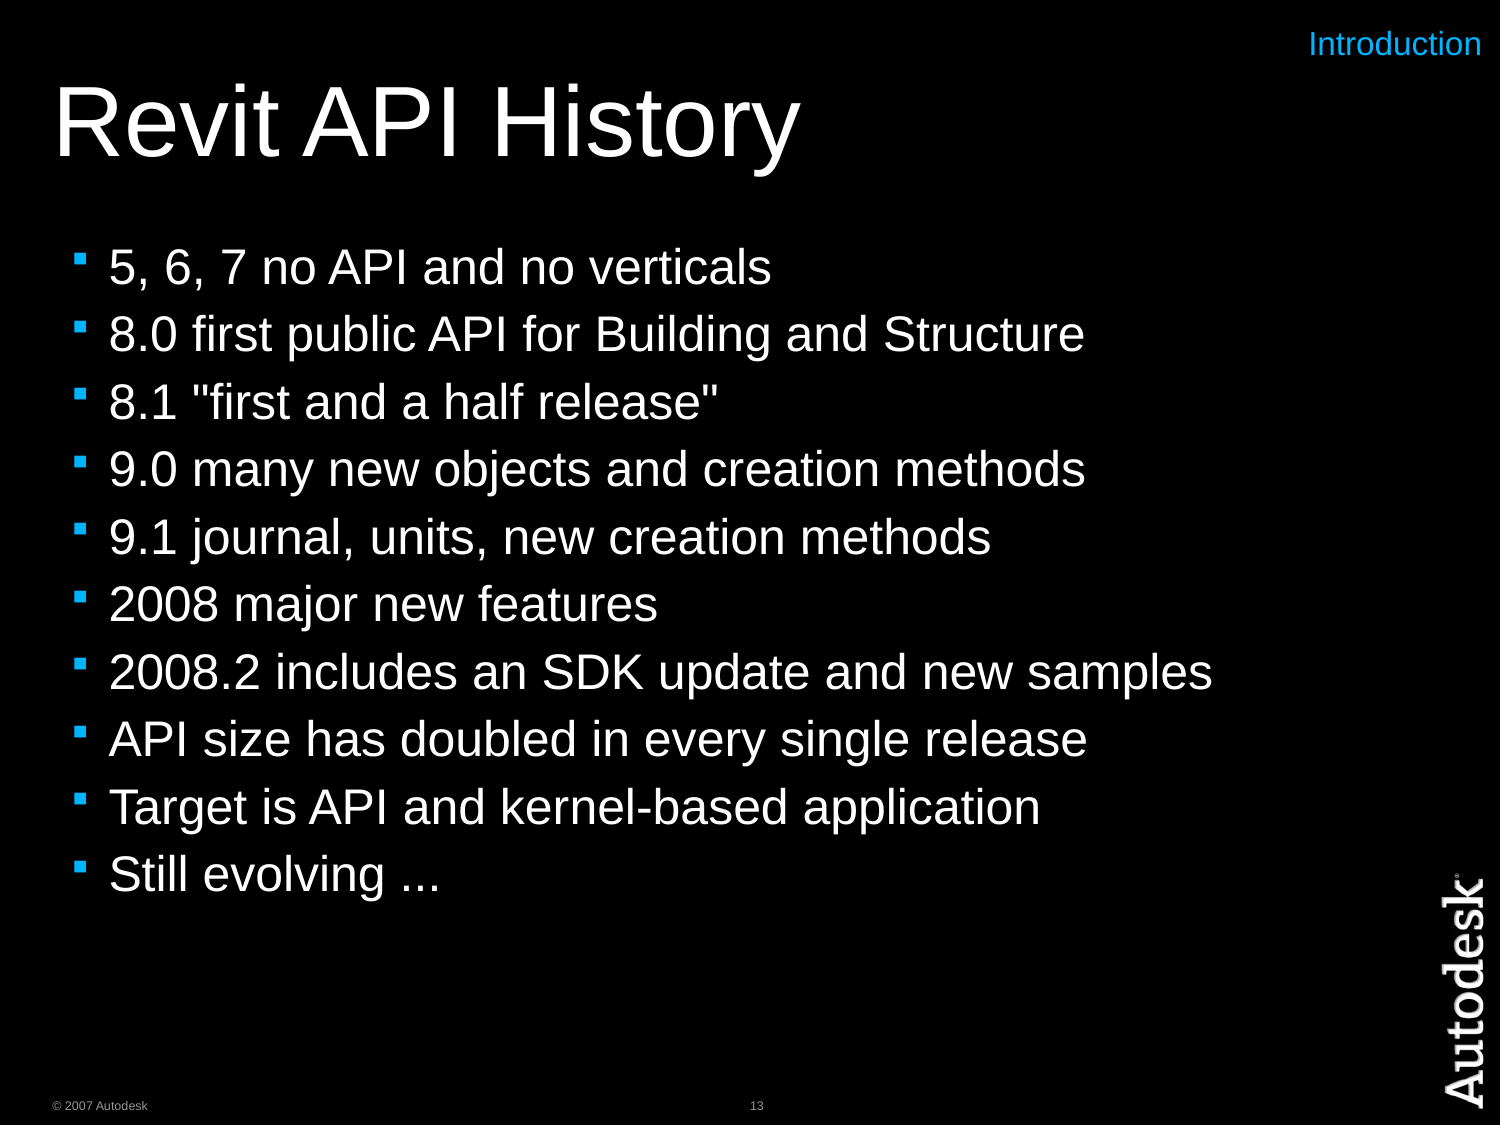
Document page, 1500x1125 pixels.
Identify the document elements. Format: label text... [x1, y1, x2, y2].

text_box Introduction [1151, 22, 1483, 63]
picture [1402, 0, 1500, 1125]
title Revit API History [52, 22, 1353, 211]
list 5, 6, 7 no API and no verticals 8.0 first public API for Building and Structure 8.1 "first and a half release" 9.0 many new objects and creation methods 9.1 journal, units, new creation methods 2008 major new features 2008.2 includes an SDK update and new samples API size has doubled in every single release Target is API and kernel-based application Still evolving ... [52, 234, 1400, 1015]
